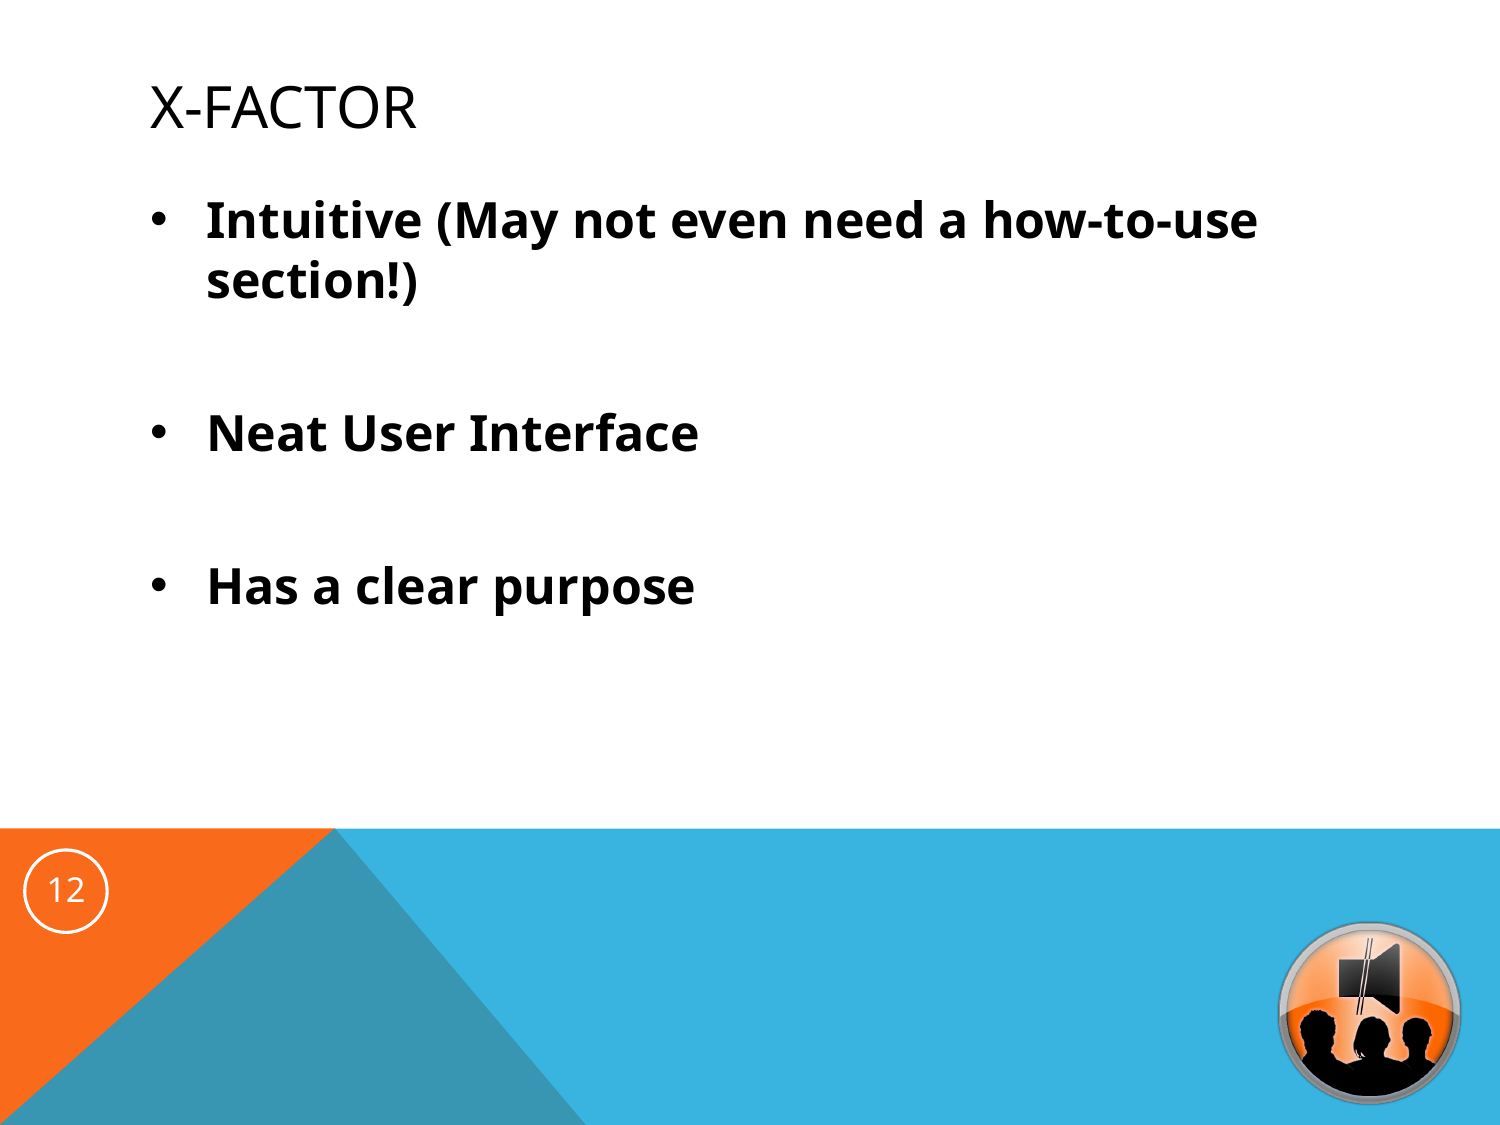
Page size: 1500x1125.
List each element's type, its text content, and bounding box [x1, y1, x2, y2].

slide_number 12 [23, 848, 109, 934]
title X-Factor [135, 60, 1369, 150]
list Intuitive (May not even need a how-to-use section!) Neat User Interface Has a clear purpose [135, 180, 1369, 768]
picture [1274, 917, 1464, 1109]
